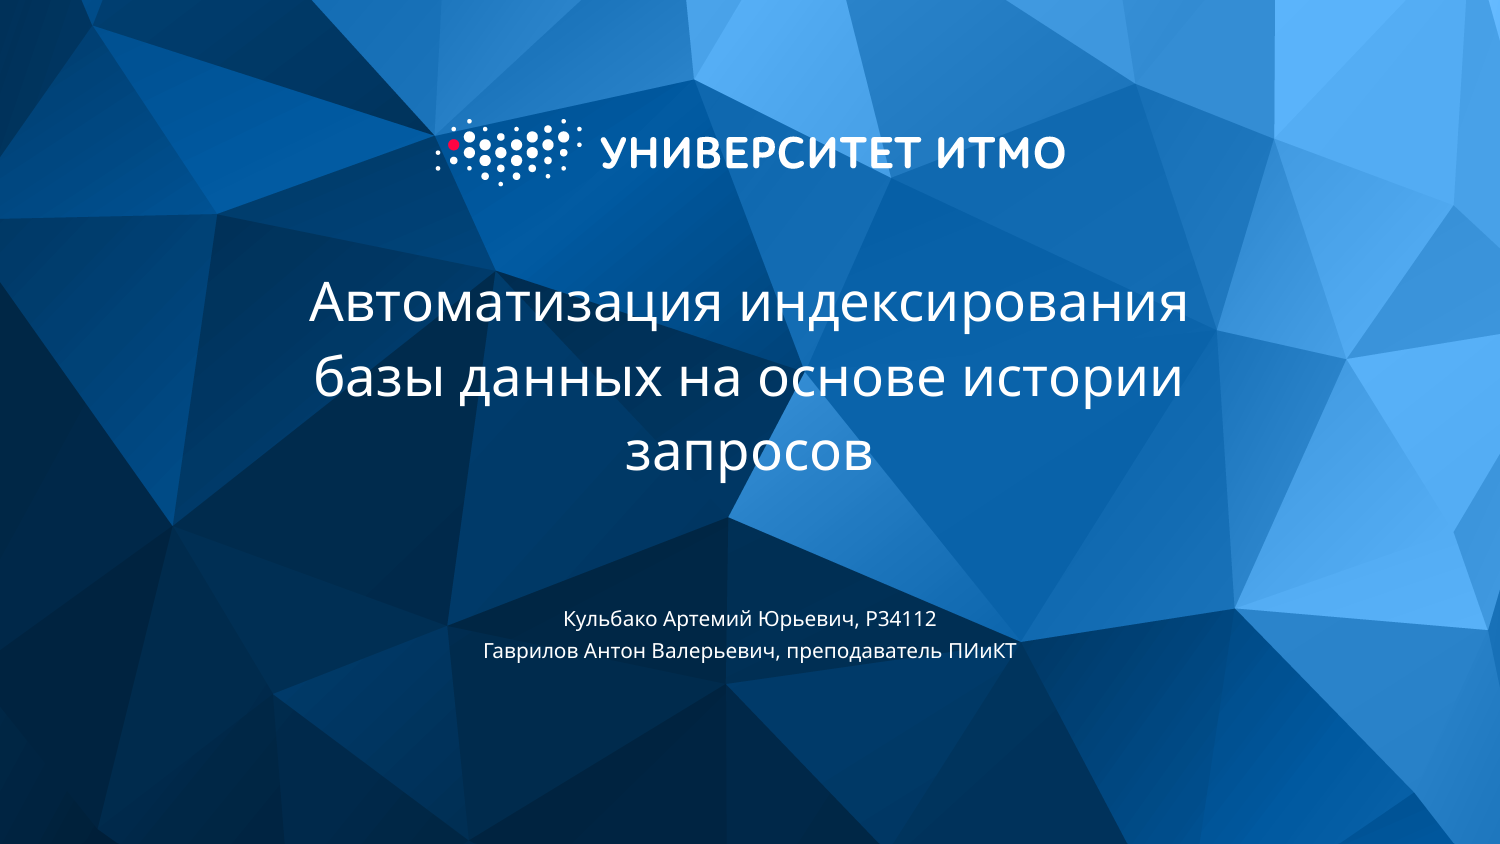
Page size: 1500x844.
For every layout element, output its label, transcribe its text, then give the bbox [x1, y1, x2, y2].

title Автоматизация индексирования базы данных на основе истории запросов [264, 252, 1236, 495]
picture [0, 0, 1500, 844]
list Кульбако Артемий Юрьевич, P34112 Гаврилов Антон Валерьевич, преподаватель ПИиКТ [225, 596, 1275, 673]
